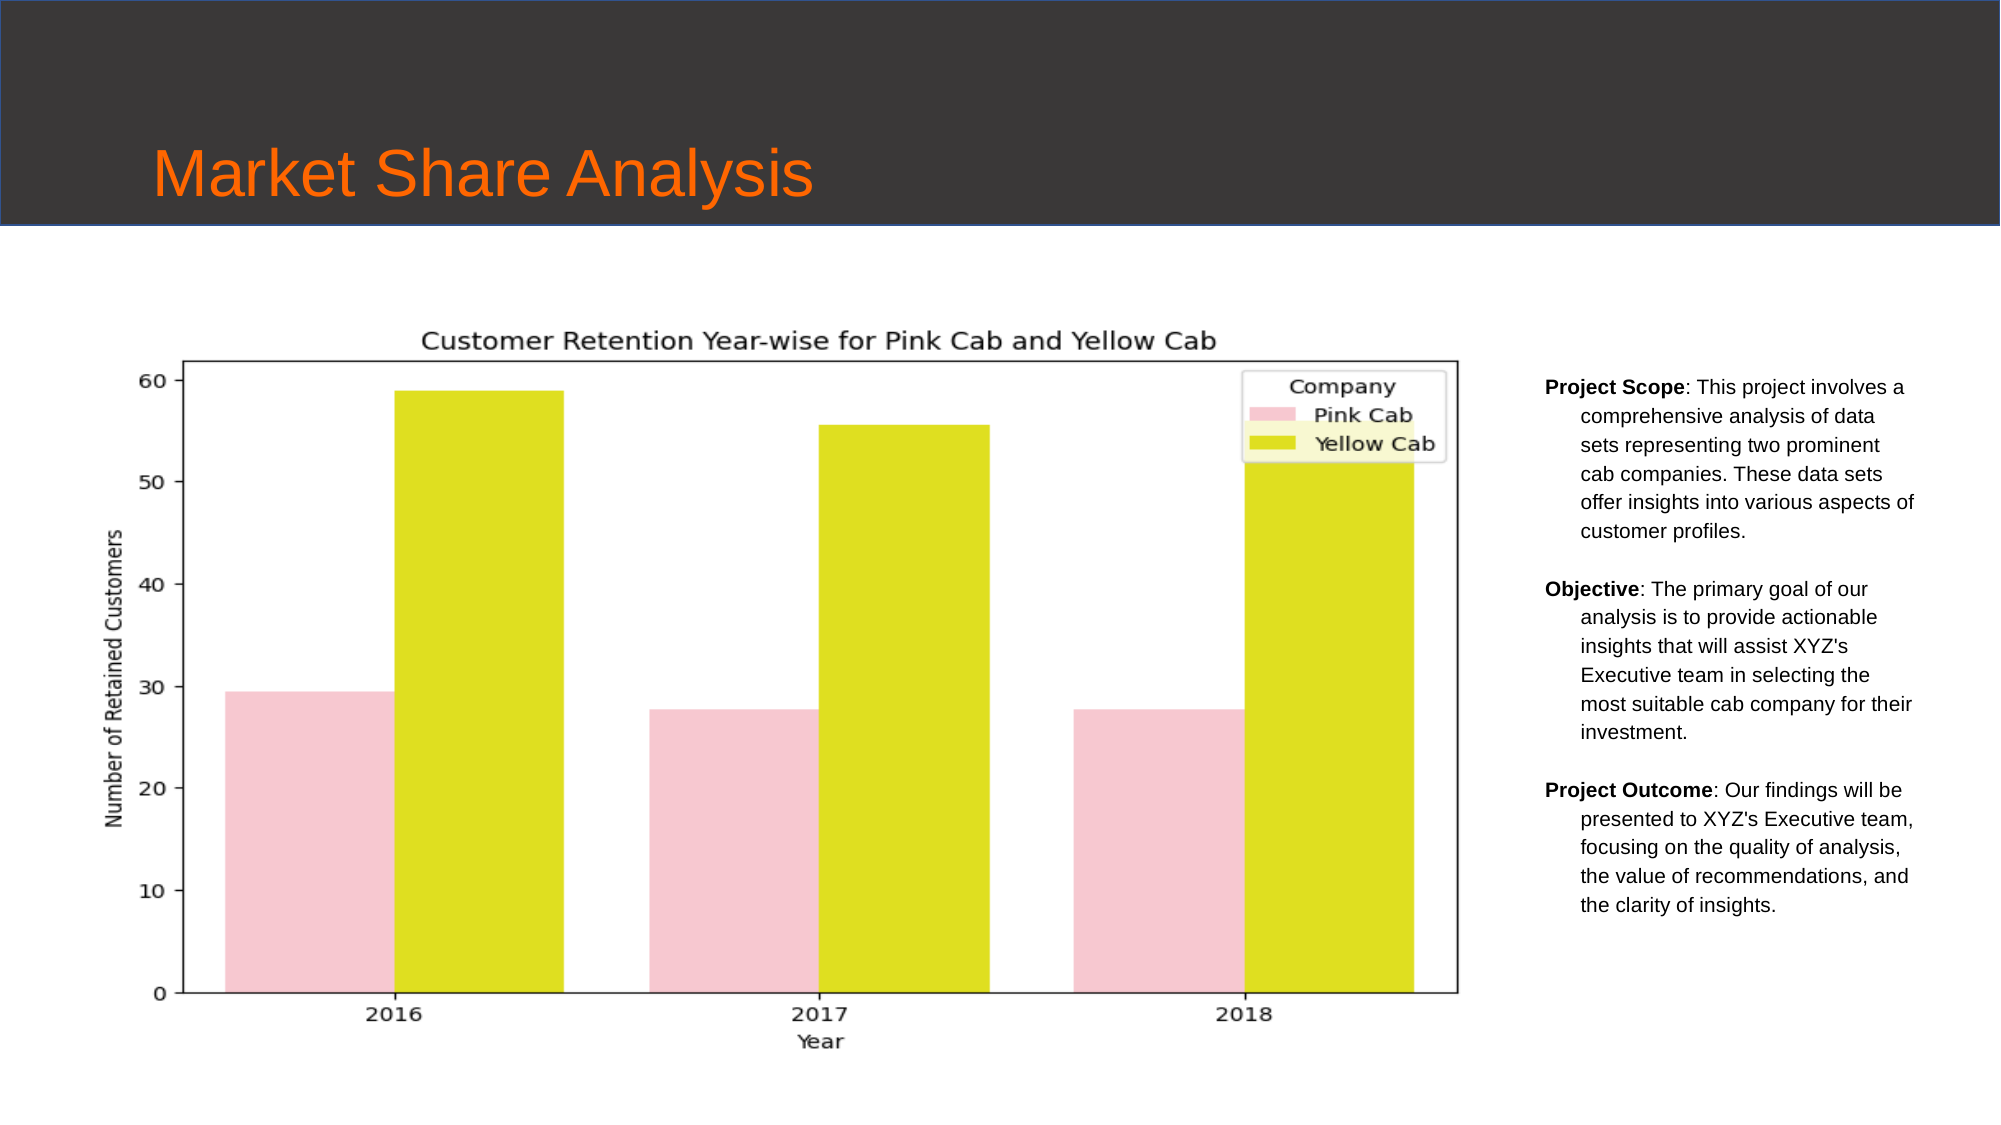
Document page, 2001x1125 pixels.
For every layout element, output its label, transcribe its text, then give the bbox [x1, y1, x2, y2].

list Project Scope: This project involves a comprehensive analysis of data sets representing two prominent cab companies. These data sets offer insights into various aspects of customer profiles. Objective: The primary goal of our analysis is to provide actionable insights that will assist XYZ's Executive team in selecting the most suitable cab company for their investment. Project Outcome: Our findings will be presented to XYZ's Executive team, focusing on the quality of analysis, the value of recommendations, and the clarity of insights. [1494, 337, 1931, 963]
picture [88, 317, 1472, 1065]
text_box [0, 0, 2000, 225]
title Market Share Analysis [137, 11, 1119, 316]
